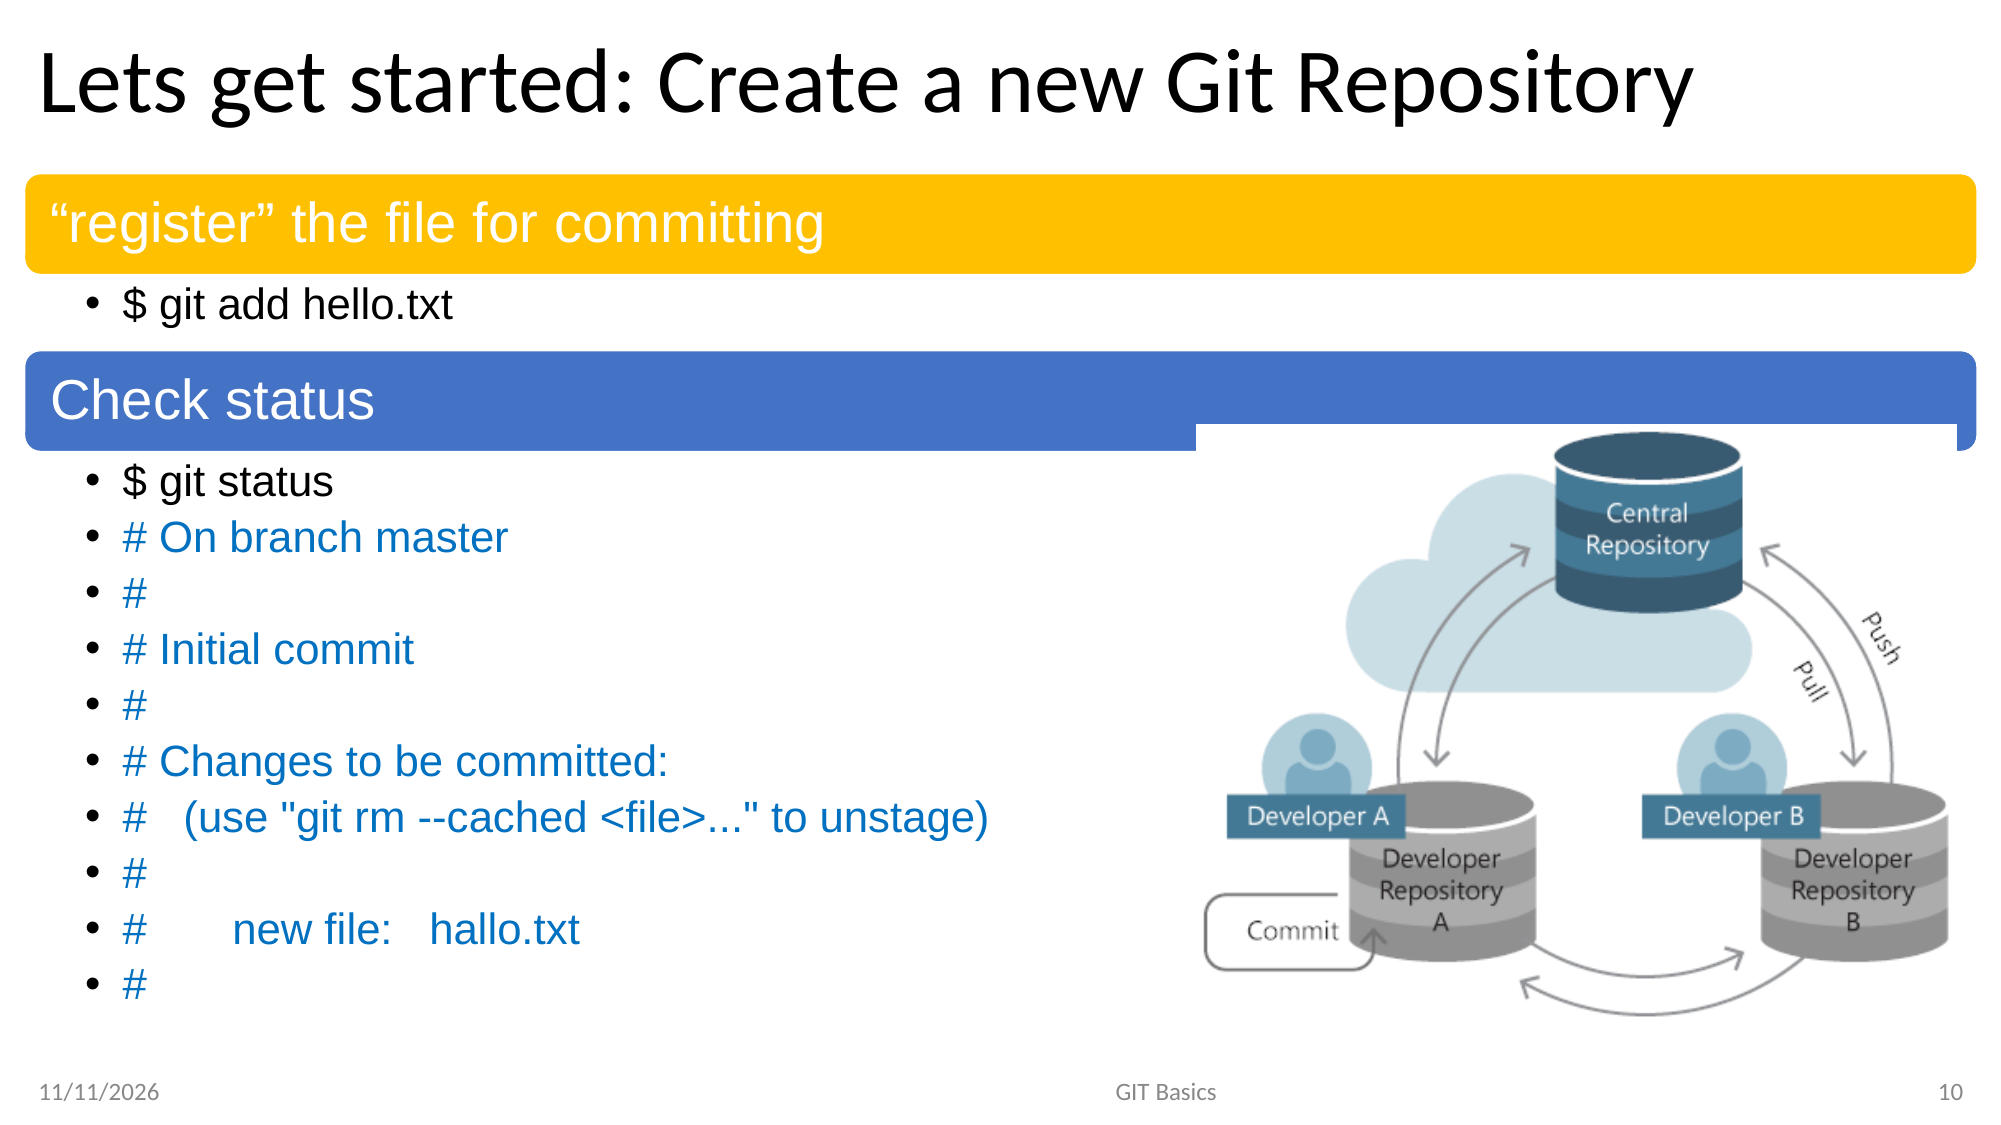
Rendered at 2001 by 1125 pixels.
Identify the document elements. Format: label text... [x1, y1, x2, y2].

slide_number 10 [1859, 1060, 1979, 1121]
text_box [22, 160, 1979, 1025]
title Lets get started: Create a new Git Repository [23, 23, 1979, 143]
picture [1195, 424, 1957, 1025]
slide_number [23, 1060, 474, 1121]
footer GIT Basics [483, 1060, 1850, 1121]
